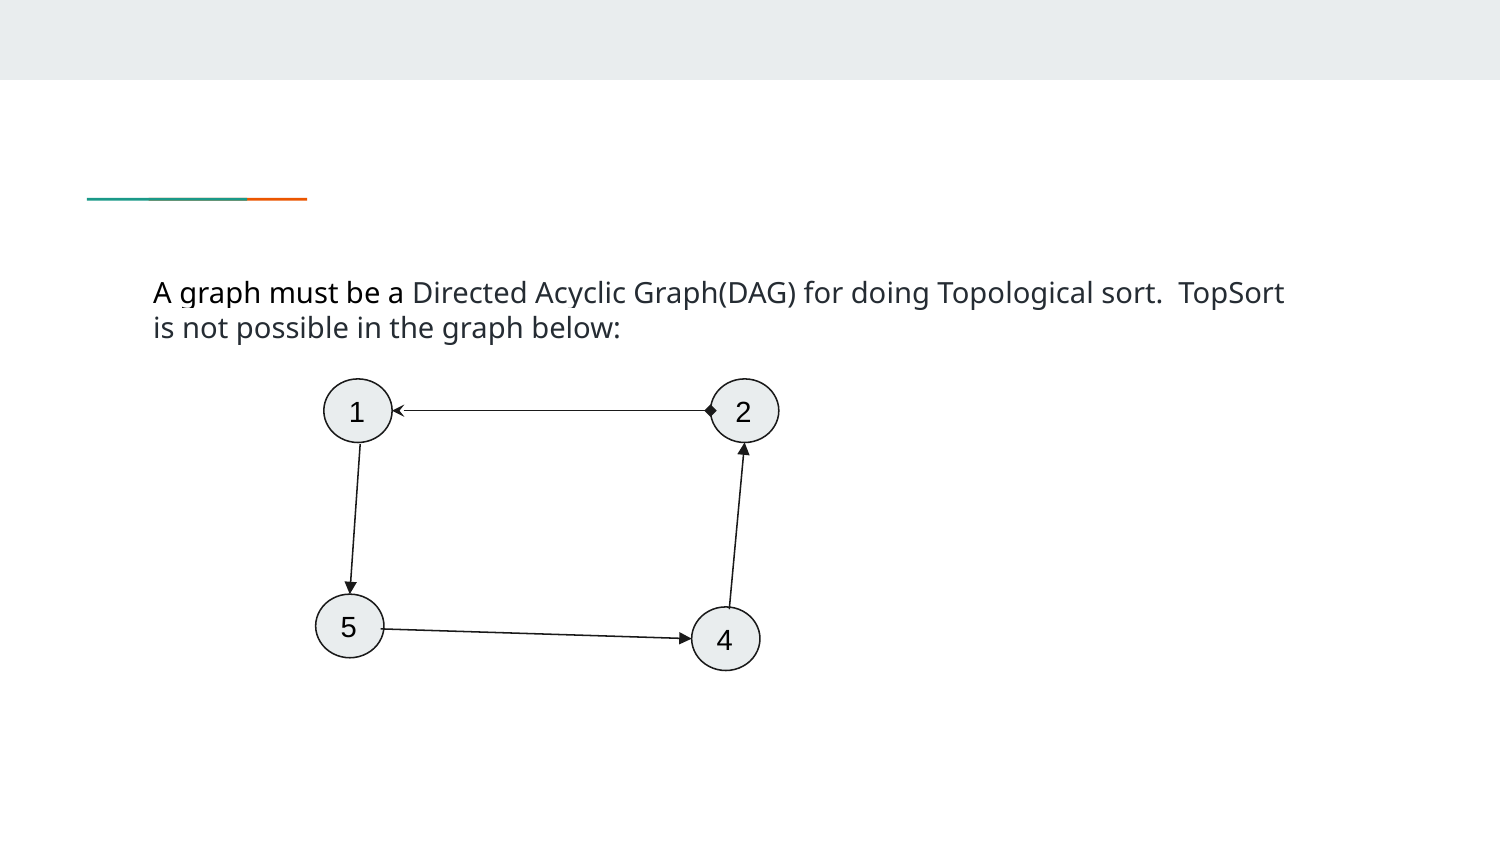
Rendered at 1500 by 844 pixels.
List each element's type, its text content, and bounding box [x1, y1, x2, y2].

text_box 4 [692, 607, 760, 671]
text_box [349, 443, 361, 595]
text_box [380, 628, 692, 639]
text_box 2 [711, 378, 779, 443]
text_box 5 [315, 594, 384, 658]
text_box A graph must be a Directed Acyclic Graph(DAG) for doing Topological sort. TopSort is not possible in the graph below: [138, 259, 1310, 377]
text_box 1 [323, 378, 393, 443]
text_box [728, 442, 745, 610]
